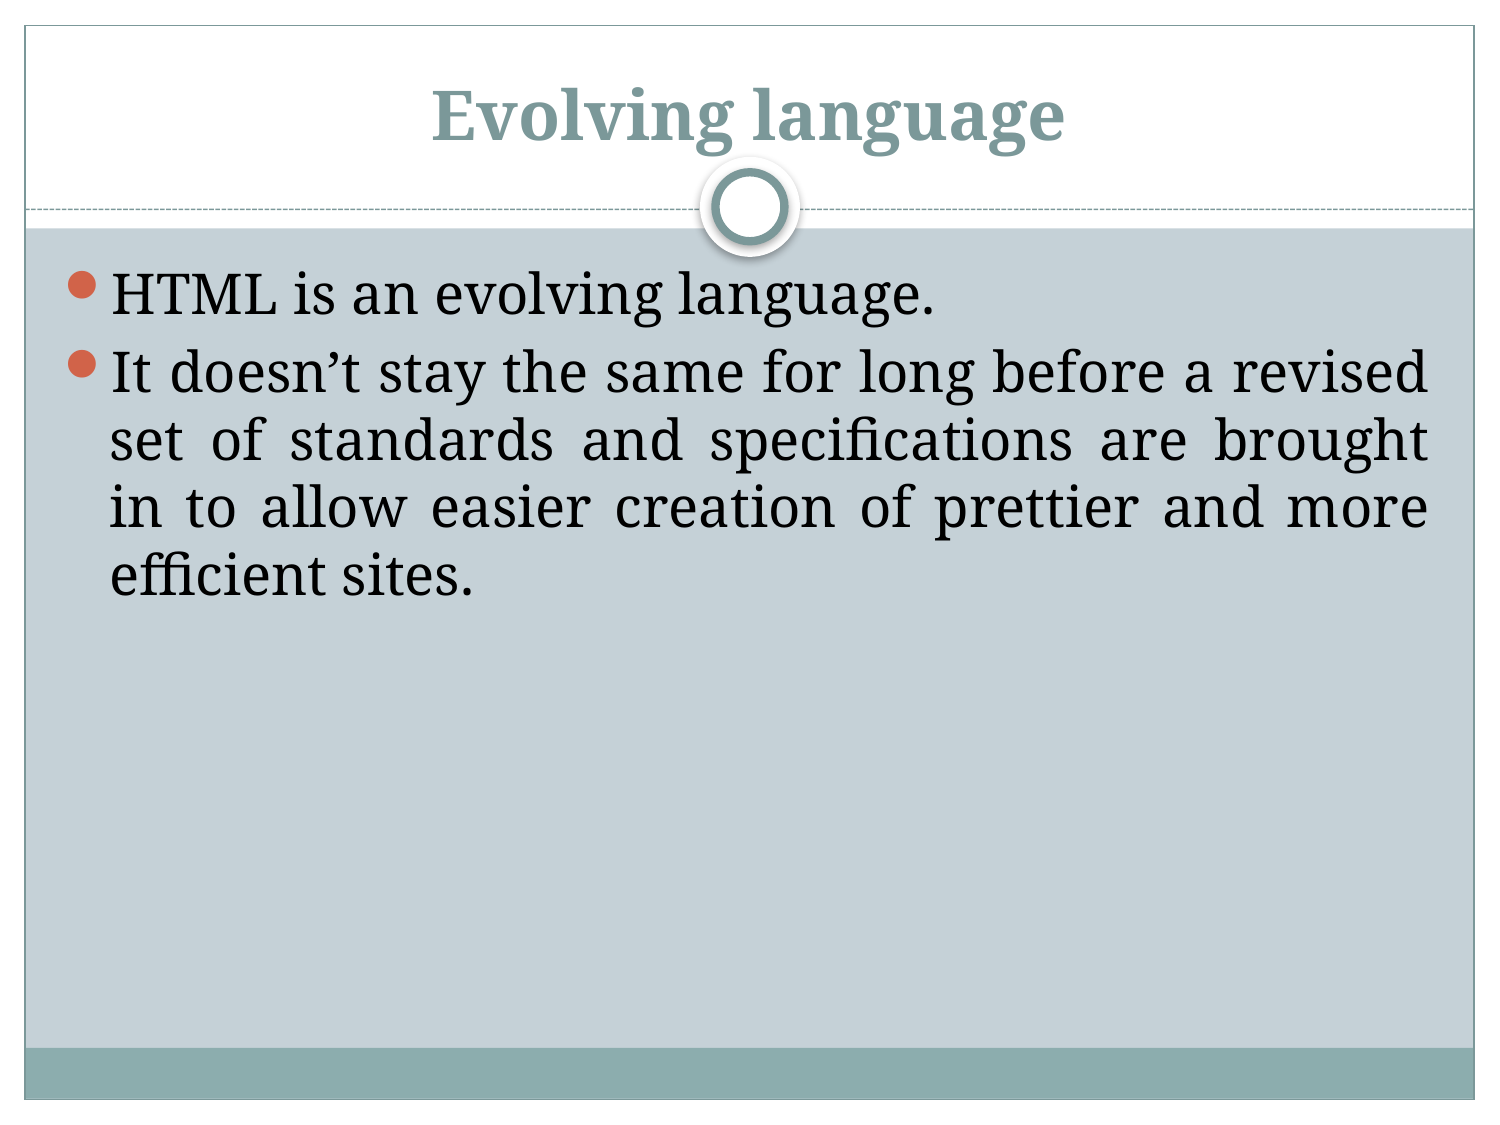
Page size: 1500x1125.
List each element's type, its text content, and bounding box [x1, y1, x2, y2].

list HTML is an evolving language. It doesn’t stay the same for long before a revised set of standards and specifications are brought in to allow easier creation of prettier and more efficient sites. [49, 250, 1445, 1001]
title Evolving language [49, 37, 1450, 162]
